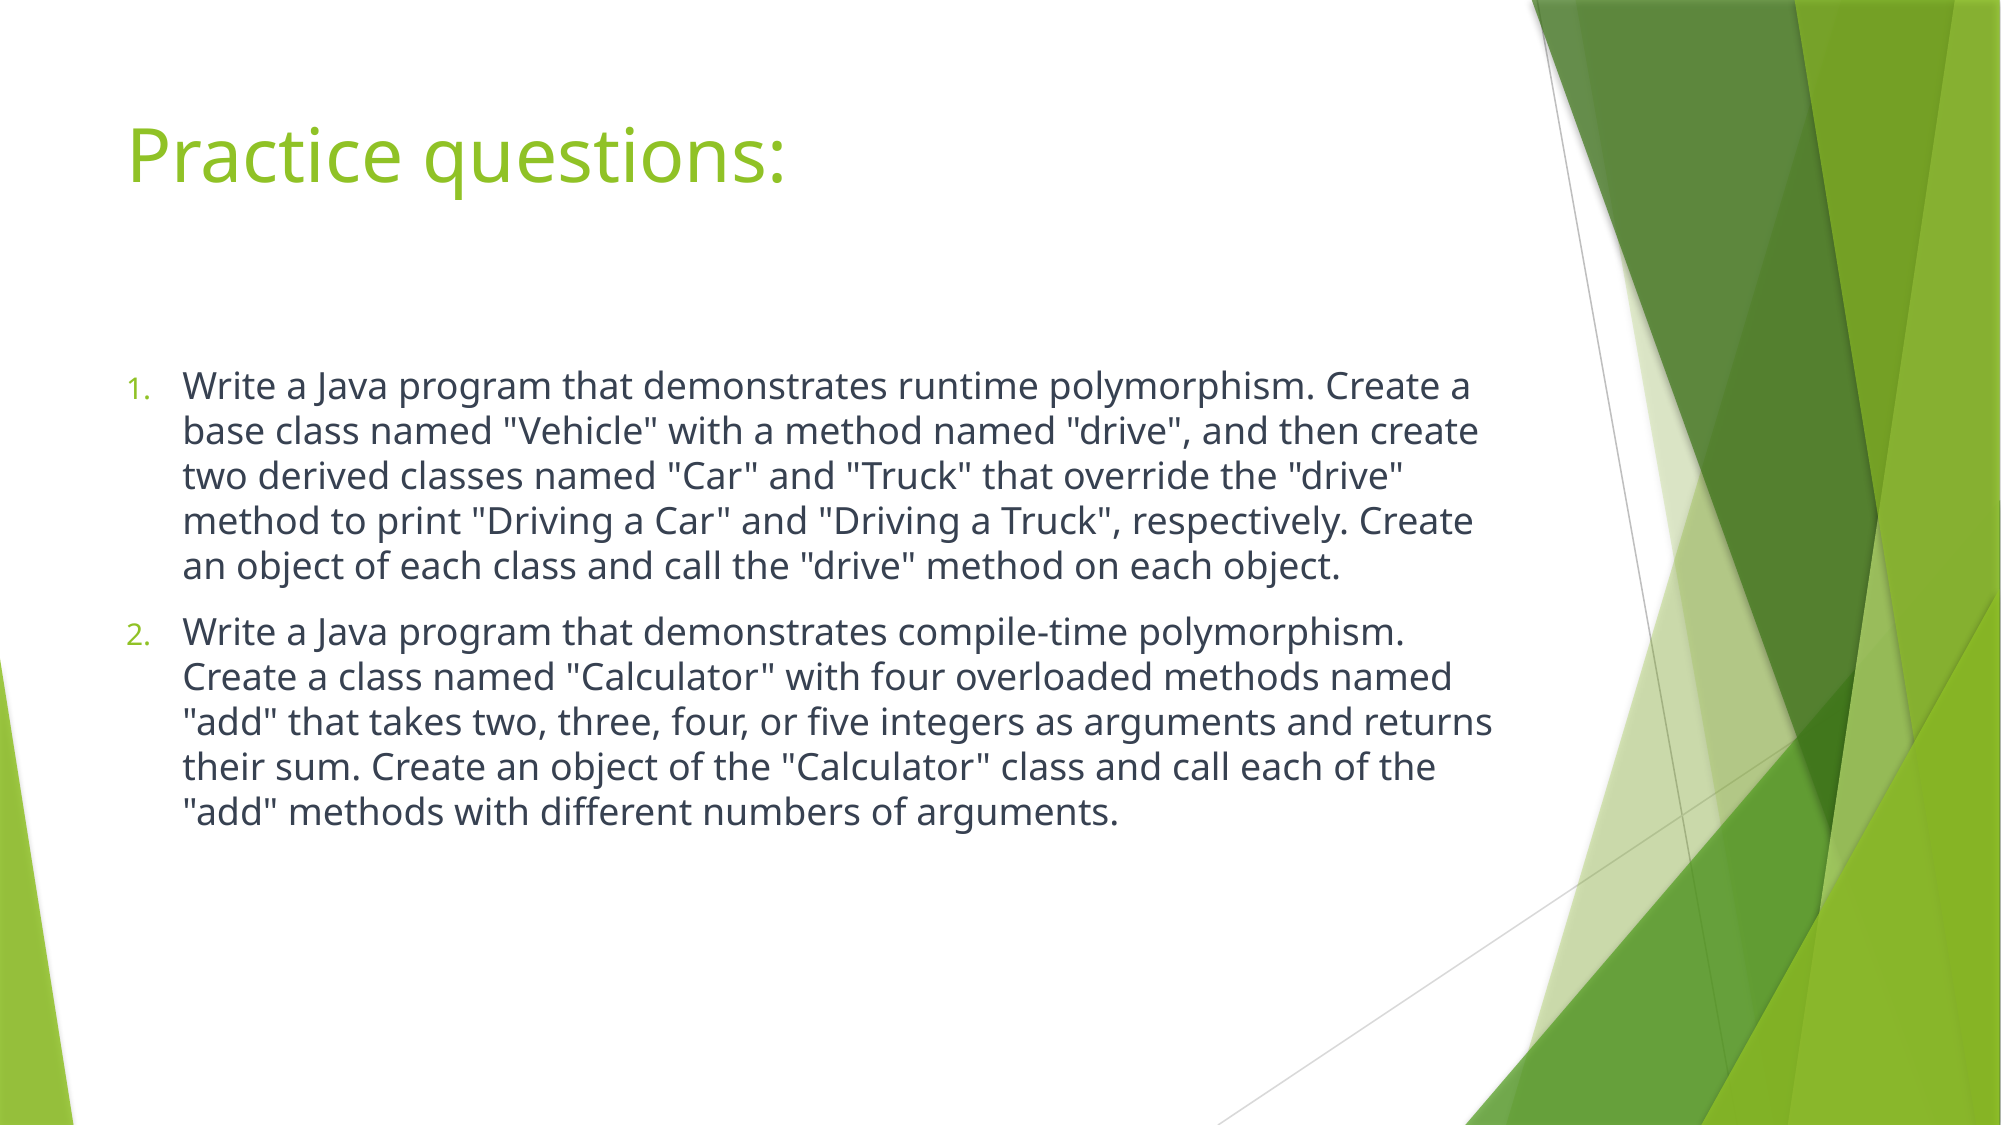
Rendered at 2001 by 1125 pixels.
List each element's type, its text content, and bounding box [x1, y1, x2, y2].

list Write a Java program that demonstrates runtime polymorphism. Create a base class named "Vehicle" with a method named "drive", and then create two derived classes named "Car" and "Truck" that override the "drive" method to print "Driving a Car" and "Driving a Truck", respectively. Create an object of each class and call the "drive" method on each object. Write a Java program that demonstrates compile-time polymorphism. Create a class named "Calculator" with four overloaded methods named "add" that takes two, three, four, or five integers as arguments and returns their sum. Create an object of the "Calculator" class and call each of the "add" methods with different numbers of arguments. [111, 354, 1522, 992]
title Practice questions: [111, 99, 1522, 317]
